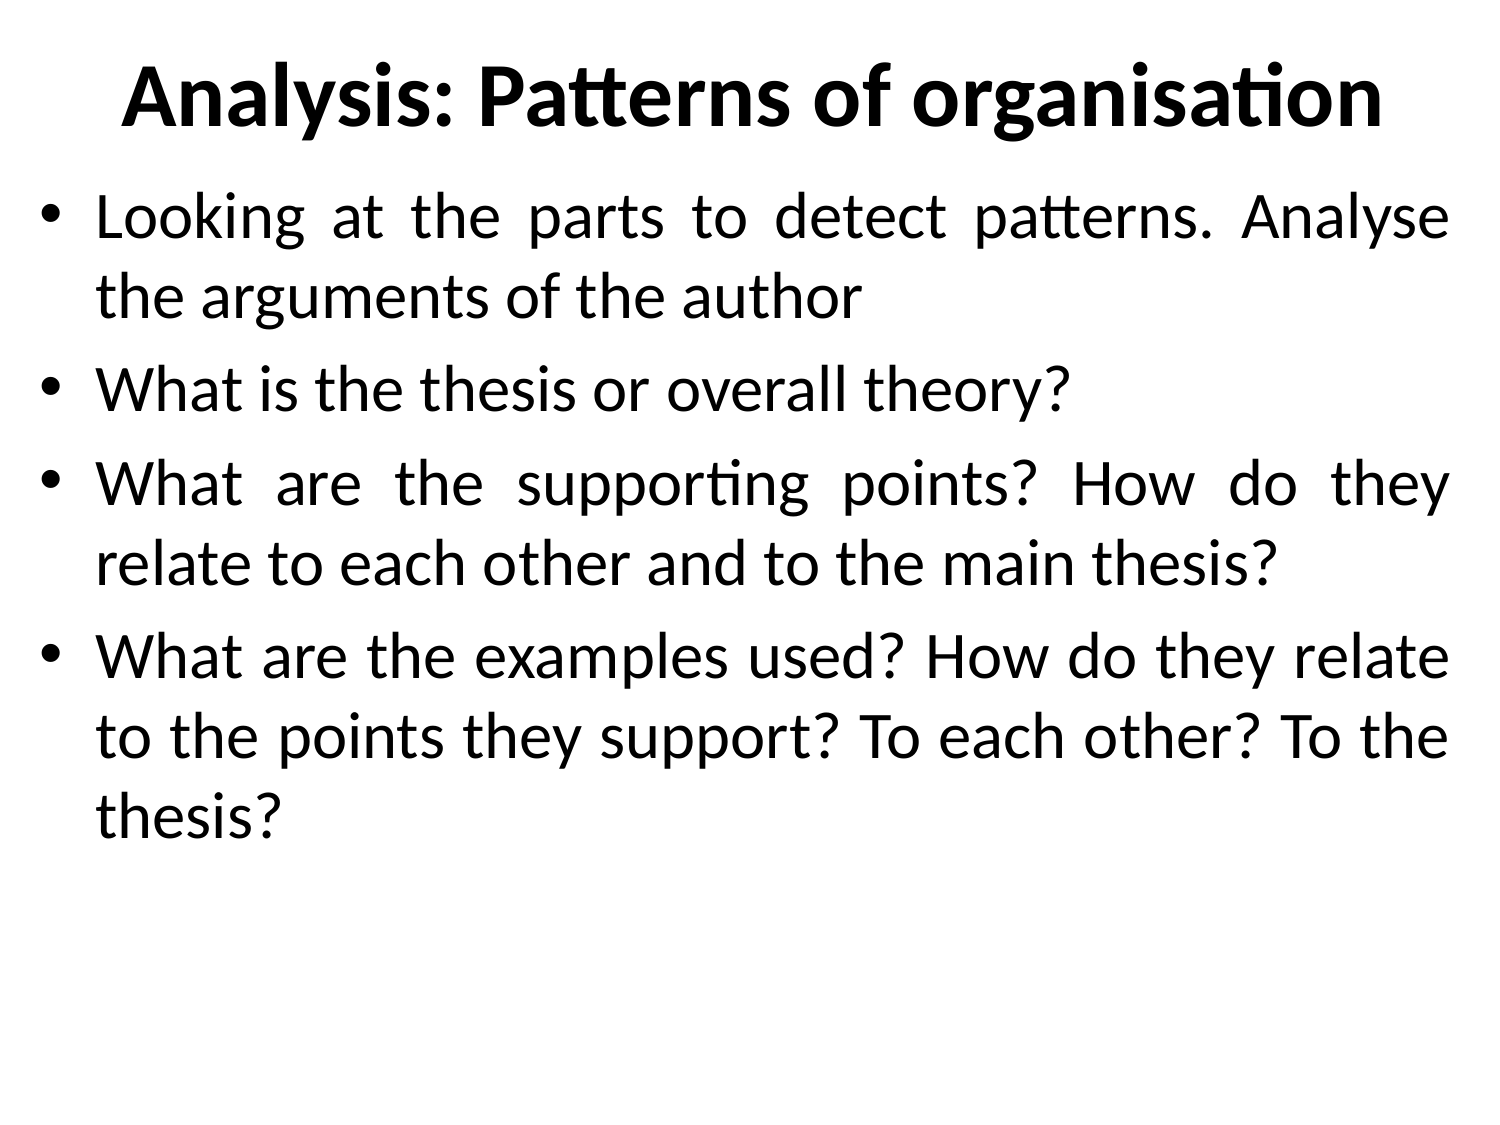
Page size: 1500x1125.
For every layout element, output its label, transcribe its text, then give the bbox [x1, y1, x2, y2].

list Looking at the parts to detect patterns. Analyse the arguments of the author What is the thesis or overall theory? What are the supporting points? How do they relate to each other and to the main thesis? What are the examples used? How do they relate to the points they support? To each other? To the thesis? [24, 164, 1467, 1054]
title Analysis: Patterns of organisation [24, 14, 1483, 165]
